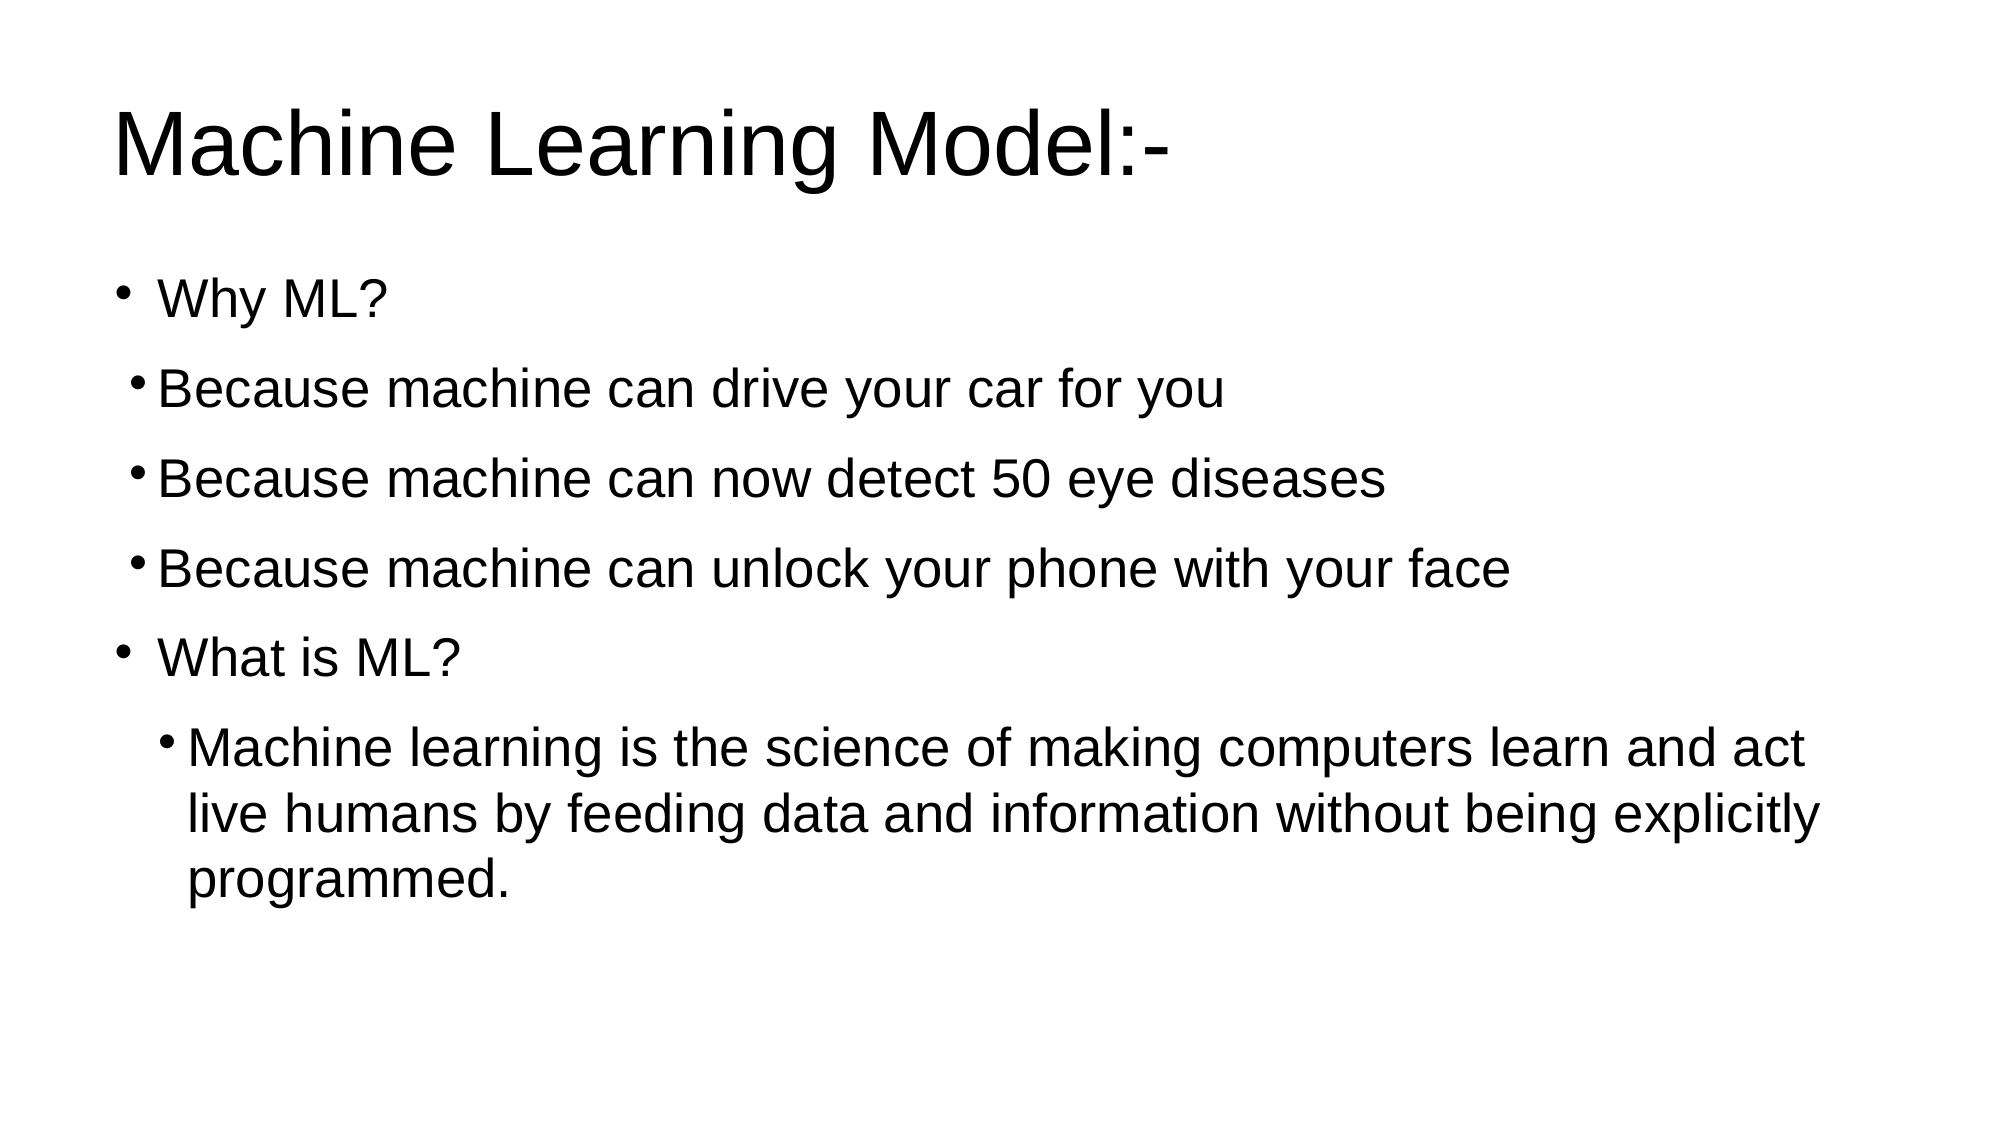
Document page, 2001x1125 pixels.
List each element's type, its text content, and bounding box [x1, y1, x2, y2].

text_box Why ML? Because machine can drive your car for you Because machine can now detect 50 eye diseases Because machine can unlock your phone with your face What is ML? Machine learning is the science of making computers learn and act live humans by feeding data and information without being explicitly programmed. [99, 263, 1900, 916]
text_box Machine Learning Model:- [99, 44, 1900, 233]
